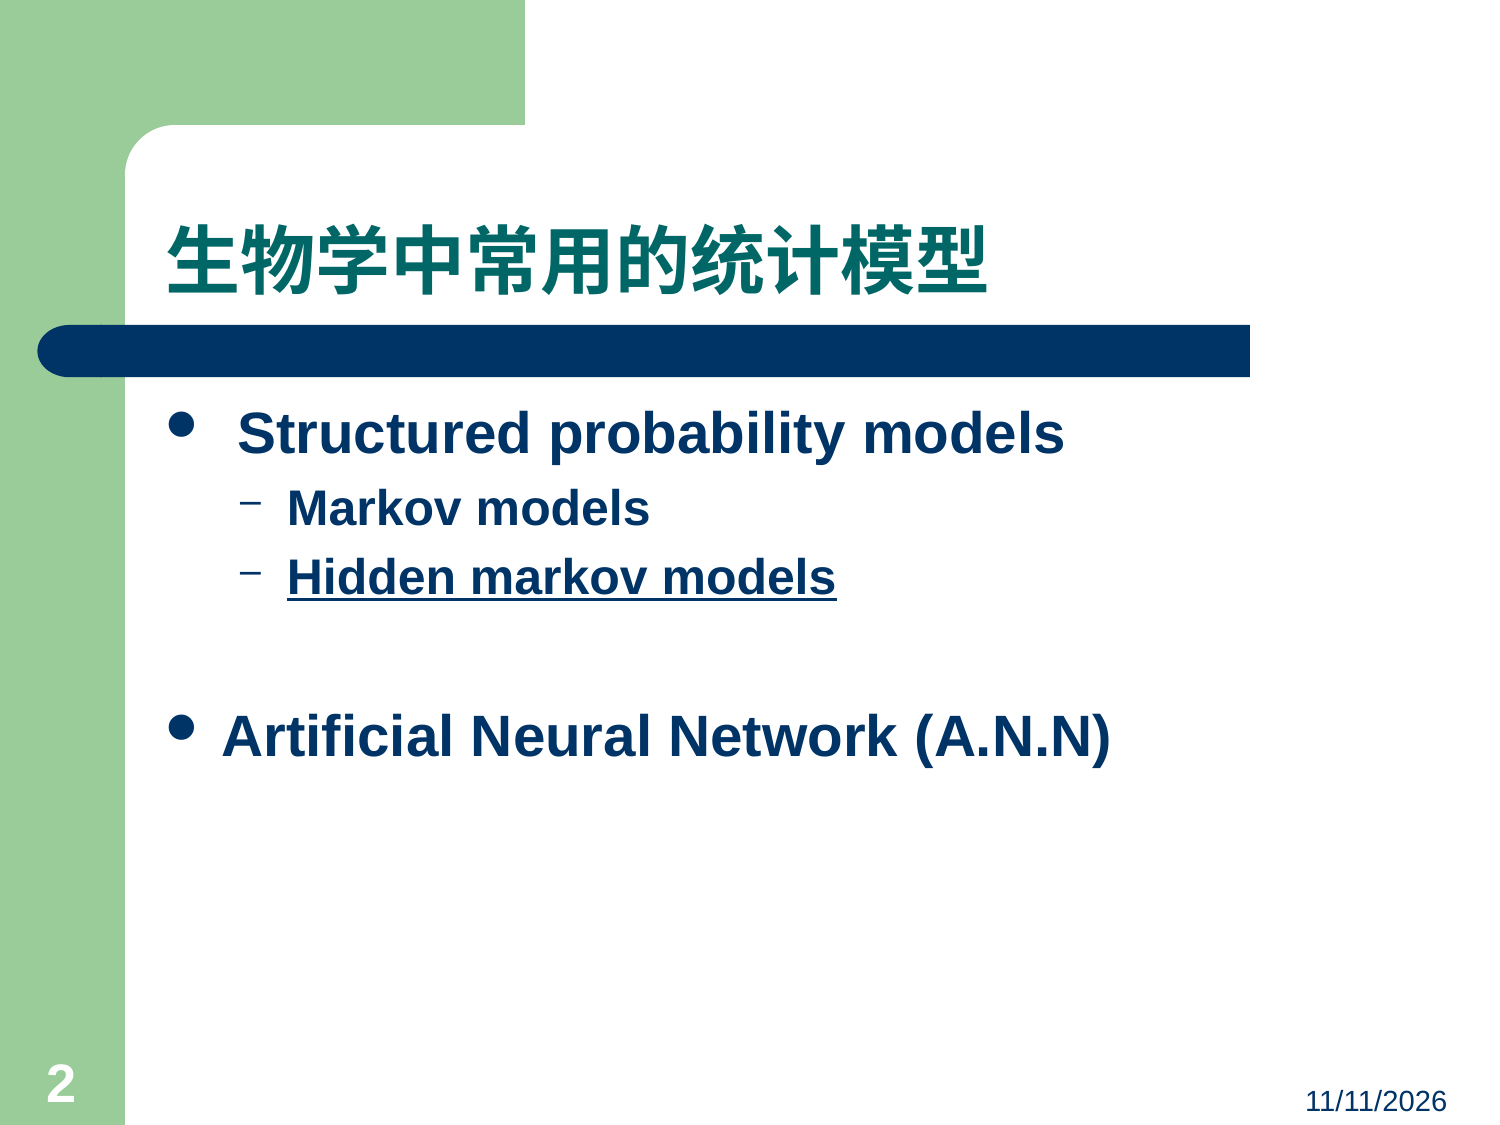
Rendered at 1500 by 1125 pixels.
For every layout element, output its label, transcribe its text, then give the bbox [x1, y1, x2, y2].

slide_number 2 [13, 1040, 111, 1121]
list Structured probability models Markov models Hidden markov models Artificial Neural Network (A.N.N) [150, 387, 1463, 1000]
title 生物学中常用的统计模型 [150, 125, 1463, 313]
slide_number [1149, 1074, 1463, 1125]
